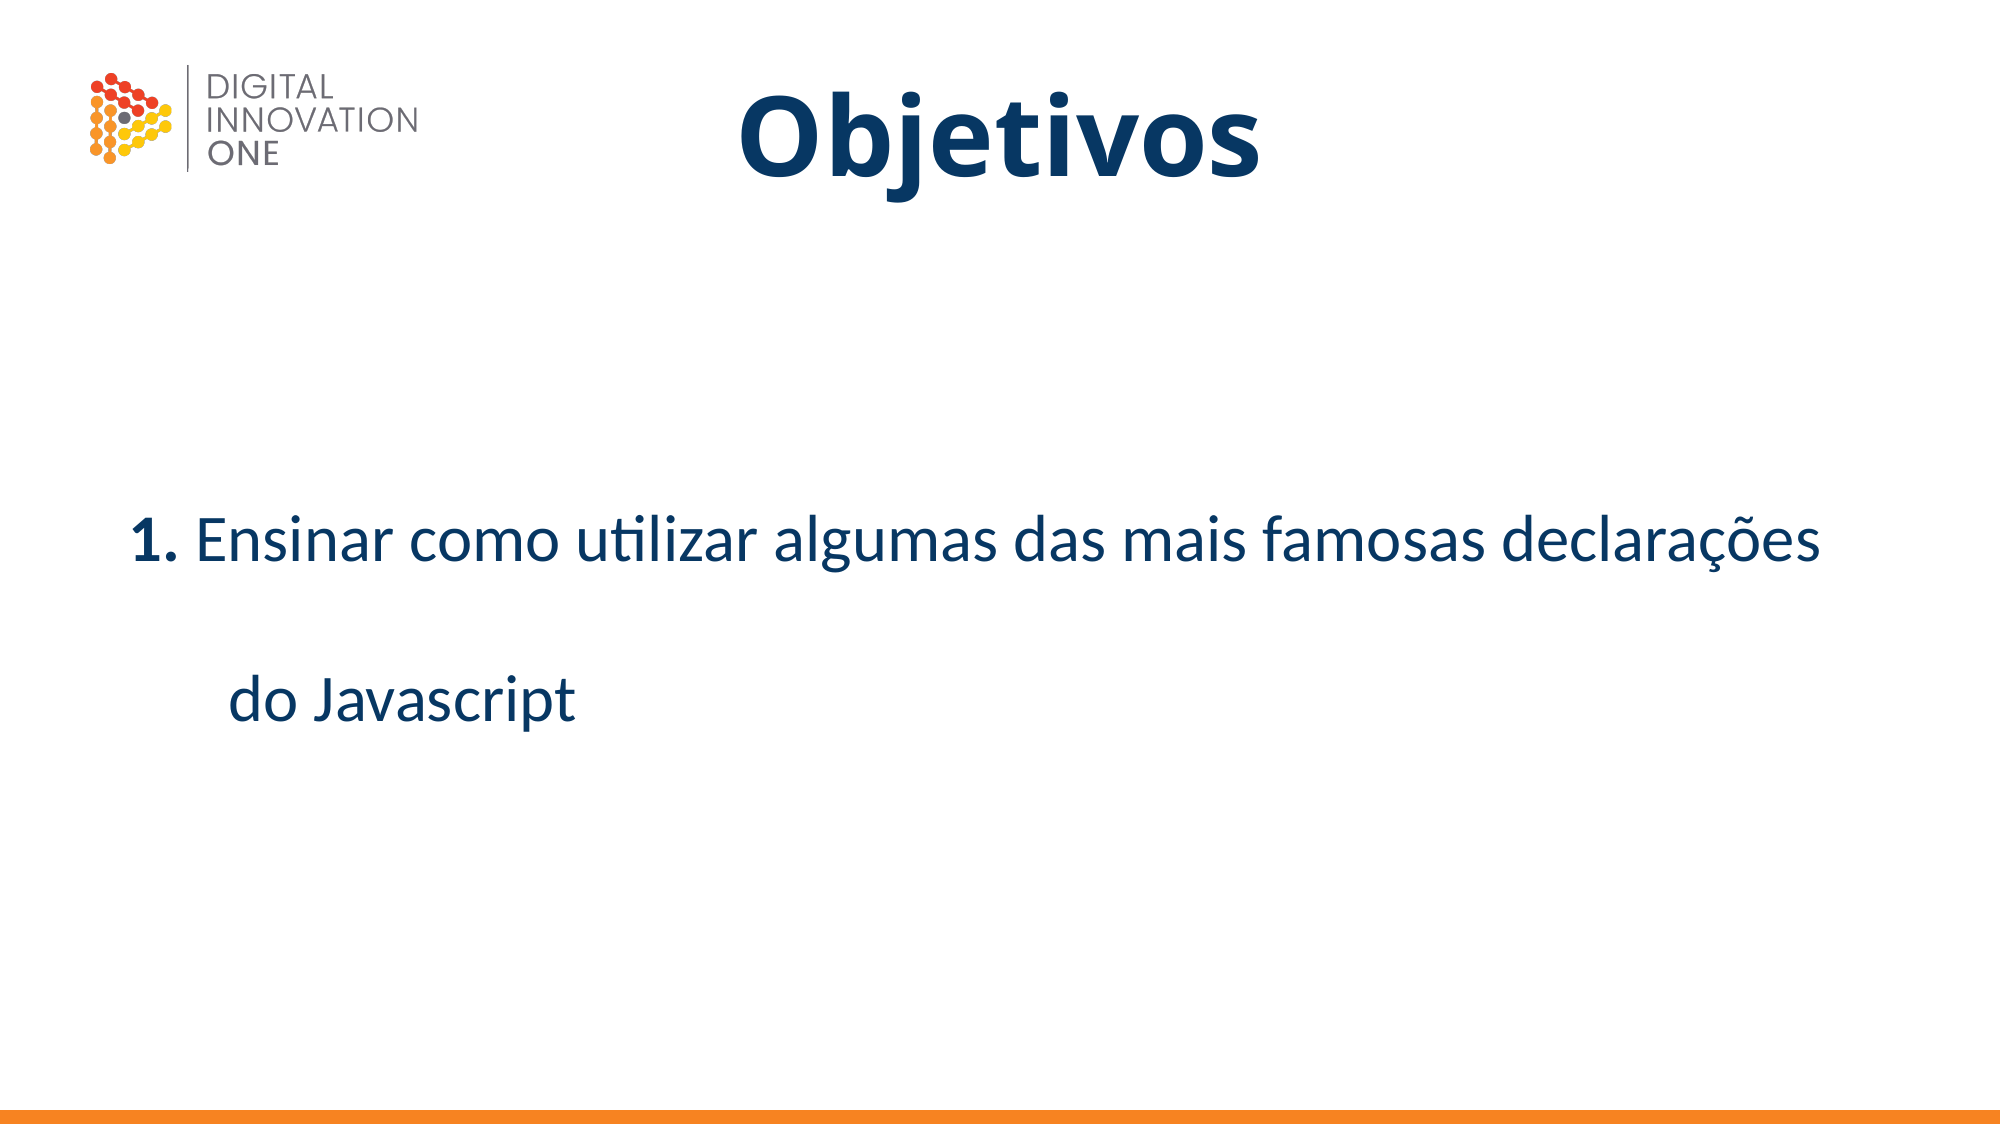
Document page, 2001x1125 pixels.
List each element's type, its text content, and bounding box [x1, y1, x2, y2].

picture [68, 53, 440, 183]
subtitle 1. Ensinar como utilizar algumas das mais famosas declarações do Javascript [108, 361, 1892, 788]
subtitle Objetivos [68, 66, 1932, 197]
text_box [0, 1110, 2000, 1123]
